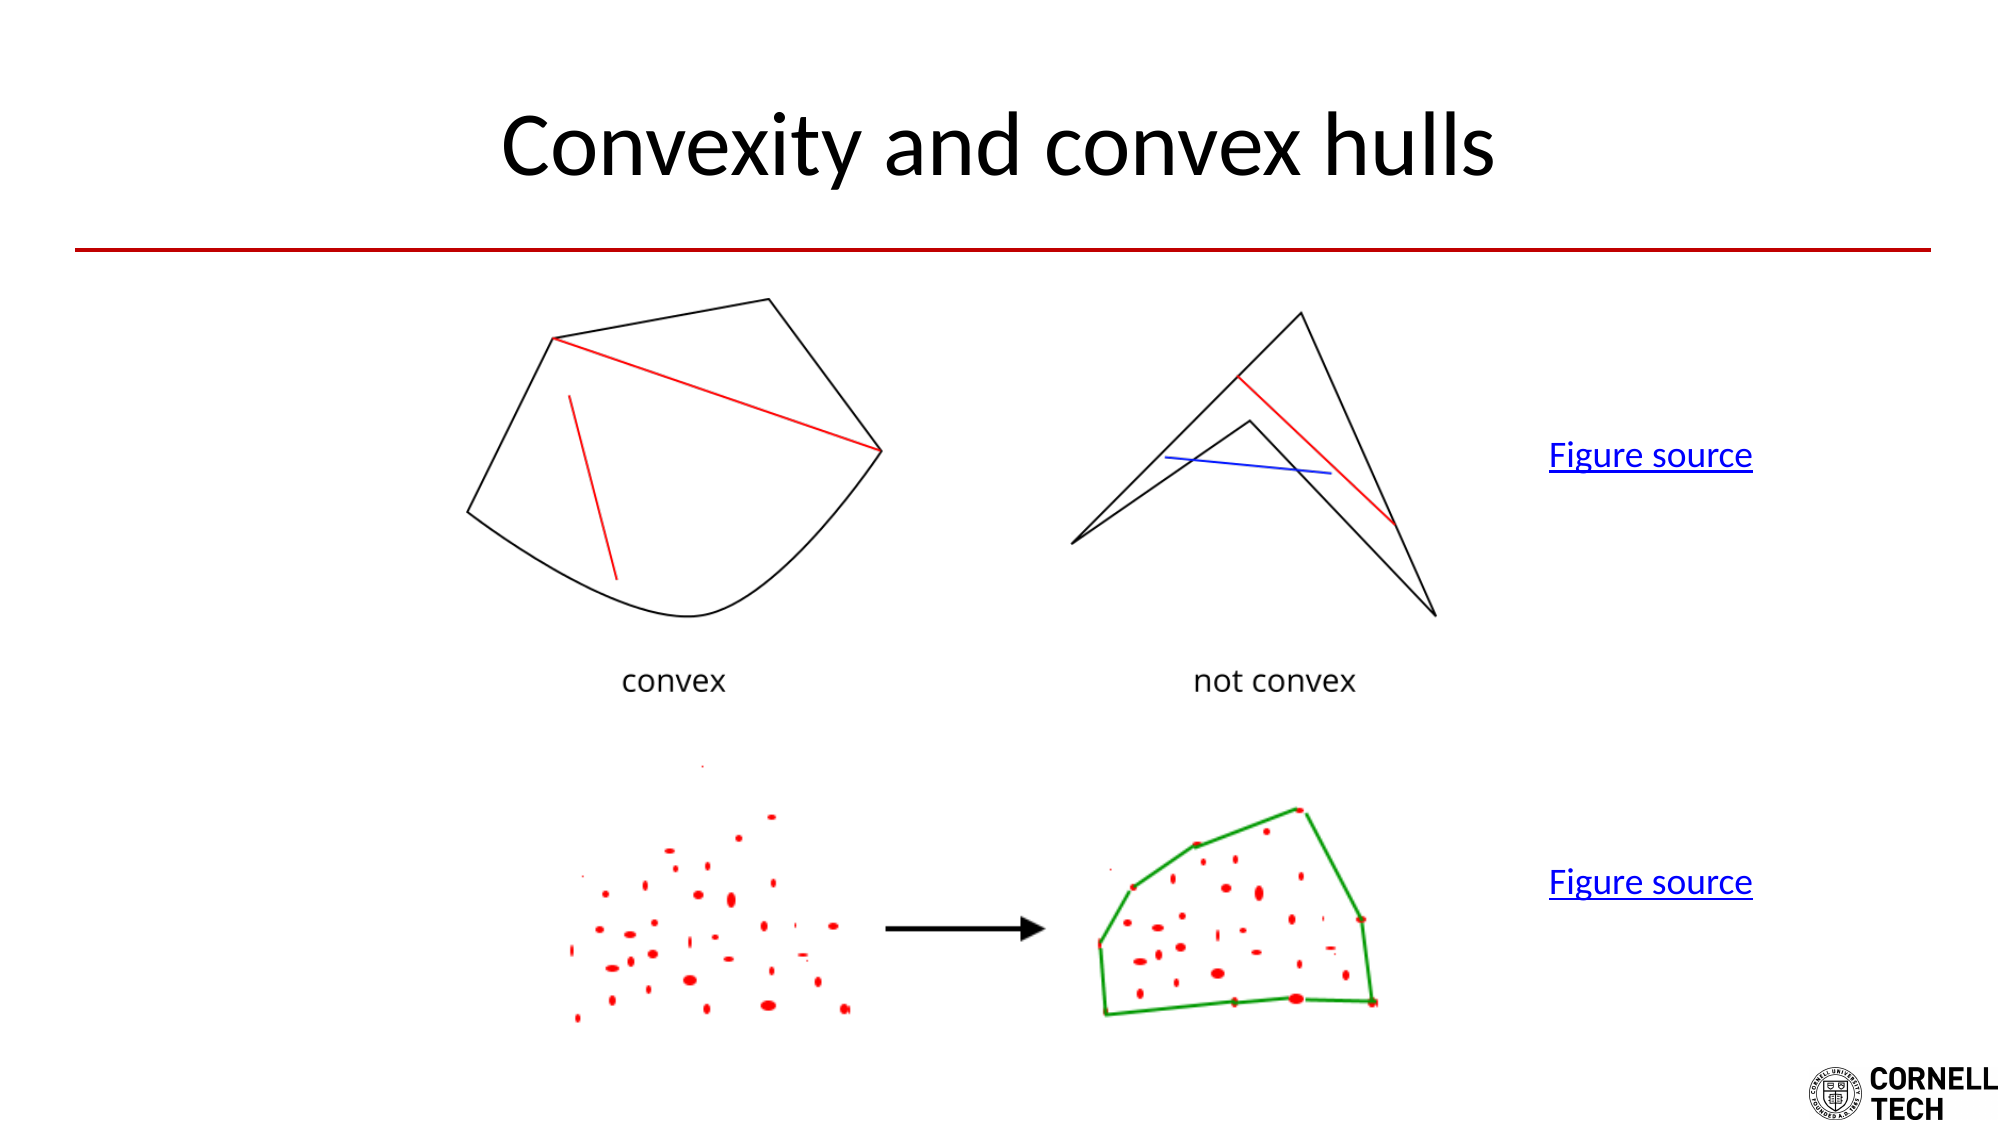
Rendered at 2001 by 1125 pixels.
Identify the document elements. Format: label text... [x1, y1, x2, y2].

text_box Figure source [1534, 422, 1769, 483]
picture [492, 712, 1439, 1109]
title Convexity and convex hulls [99, 45, 1900, 233]
picture [465, 296, 1439, 694]
picture [1809, 1067, 1998, 1120]
text_box Figure source [1534, 850, 1804, 910]
